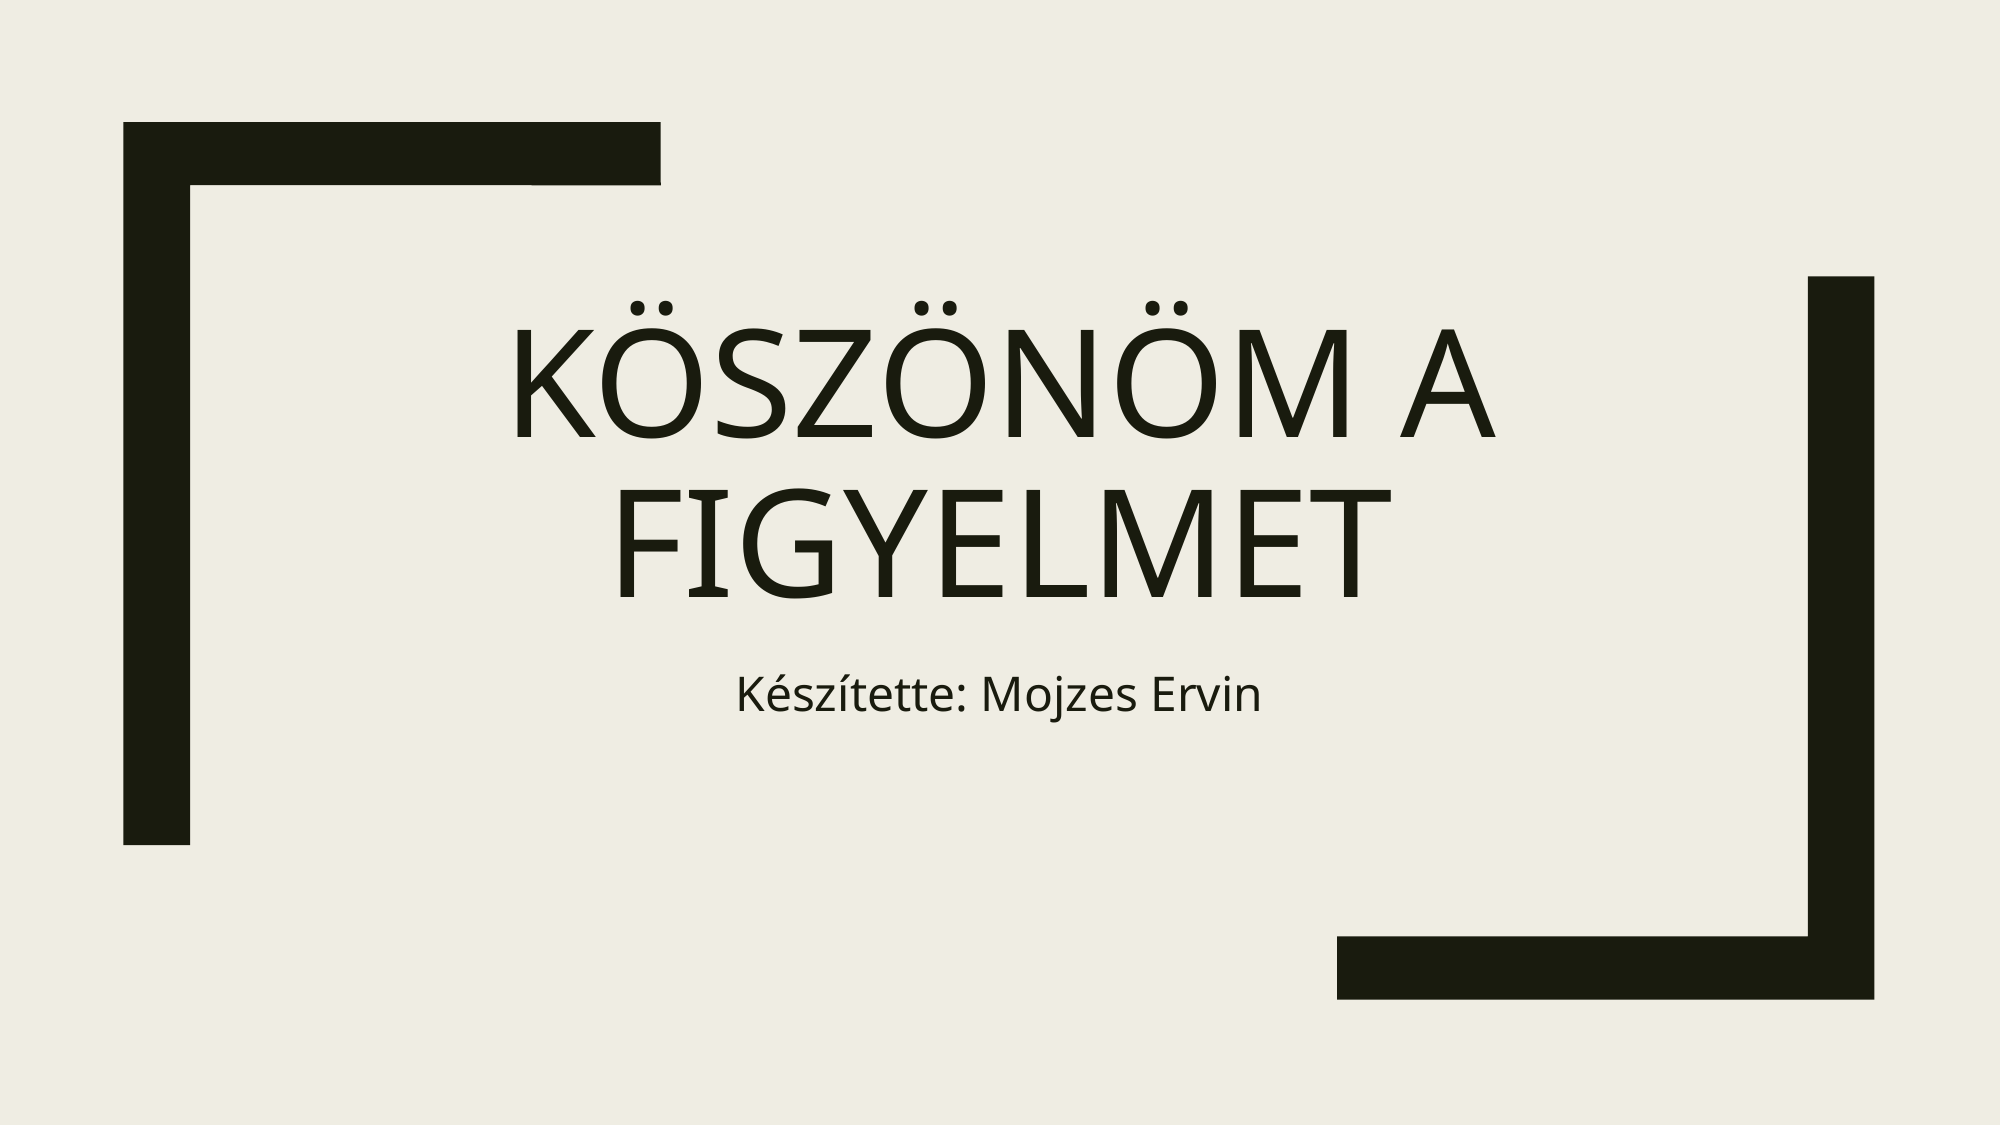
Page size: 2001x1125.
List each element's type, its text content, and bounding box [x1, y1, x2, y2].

subtitle Készítette: Mojzes Ervin [439, 649, 1561, 828]
title Köszönöm a figyelmet [314, 293, 1686, 638]
